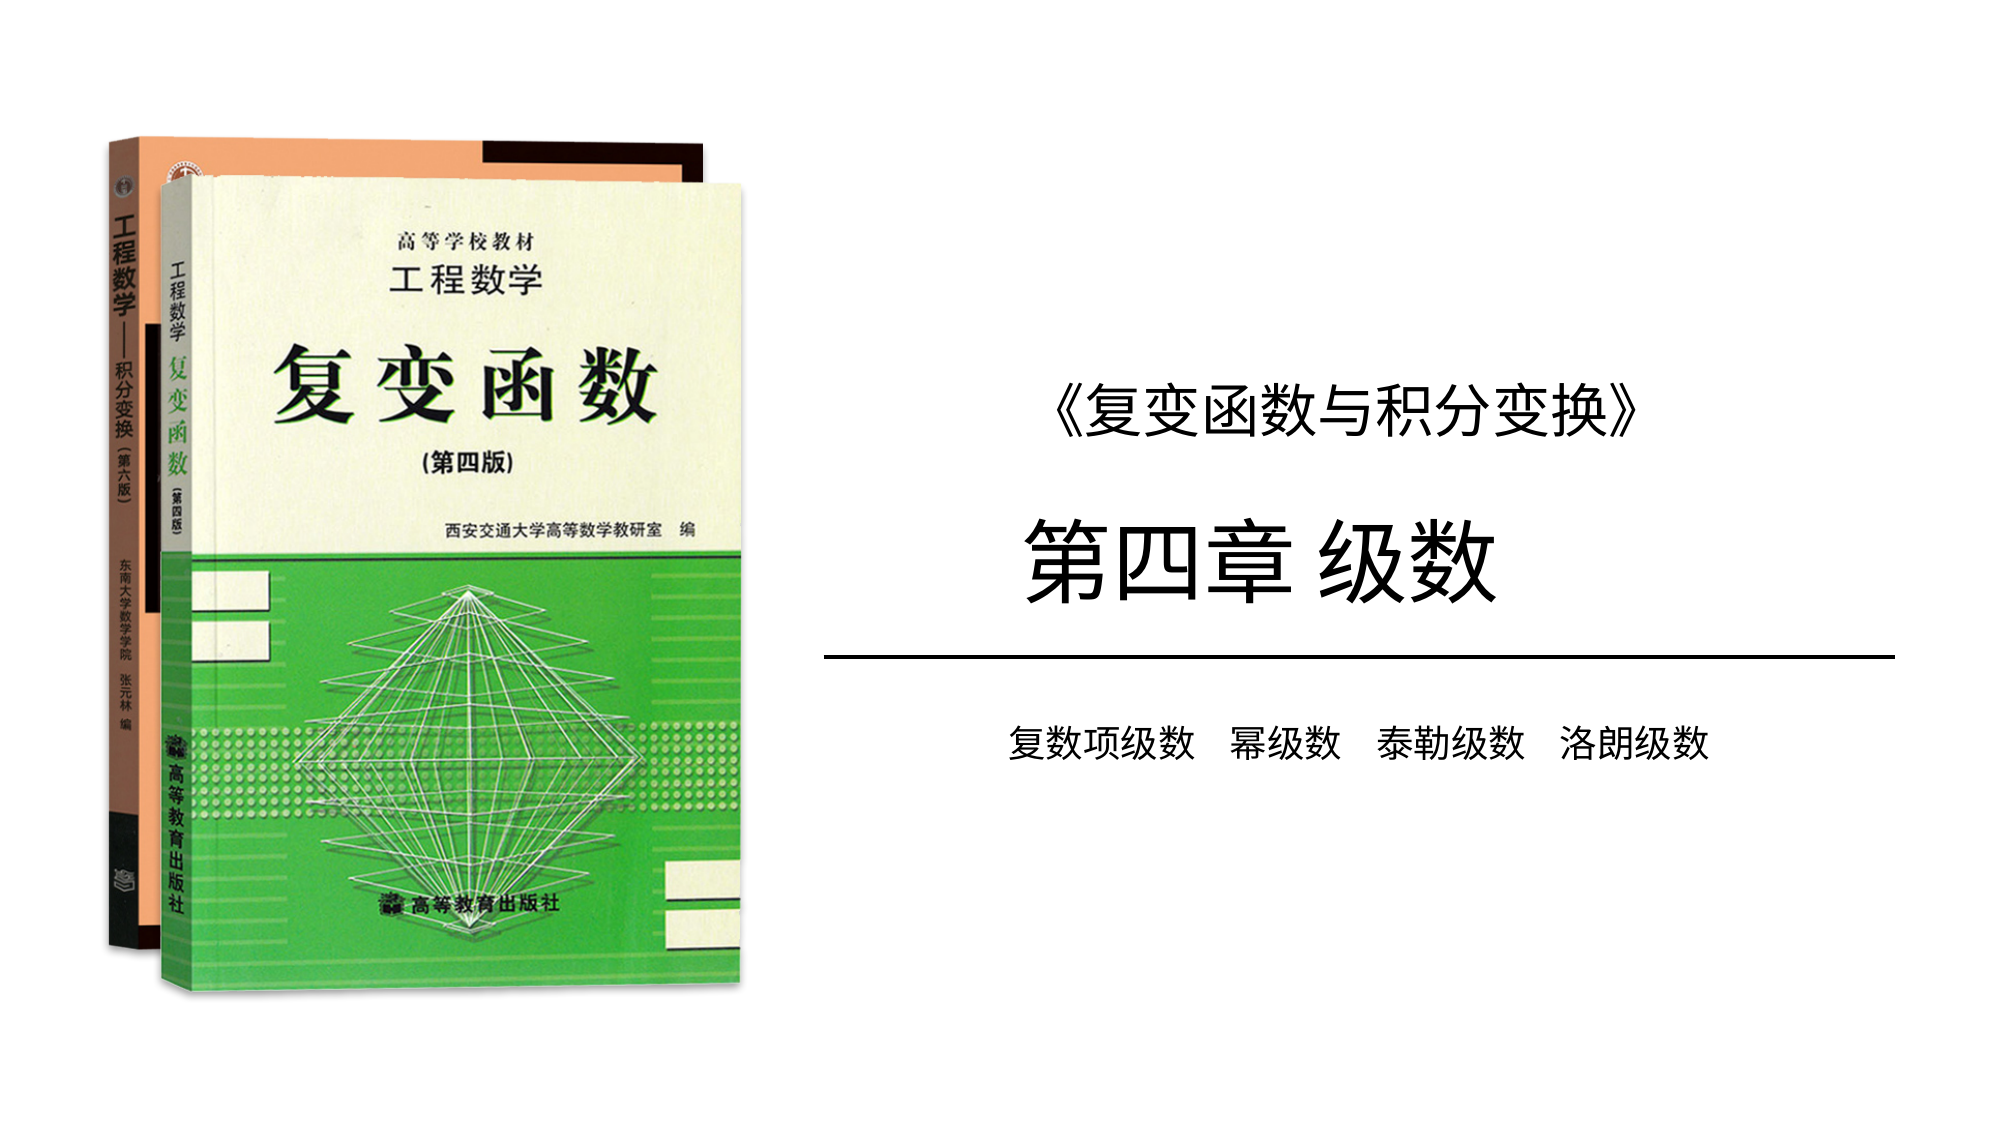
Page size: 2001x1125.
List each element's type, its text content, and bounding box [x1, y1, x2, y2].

text_box 《复变函数与积分变换》 [1011, 366, 1707, 452]
text_box 第四章 级数 [1005, 497, 1701, 622]
text_box 复数项级数 幂级数 泰勒级数 洛朗级数 [934, 690, 1784, 773]
picture [104, 128, 742, 997]
